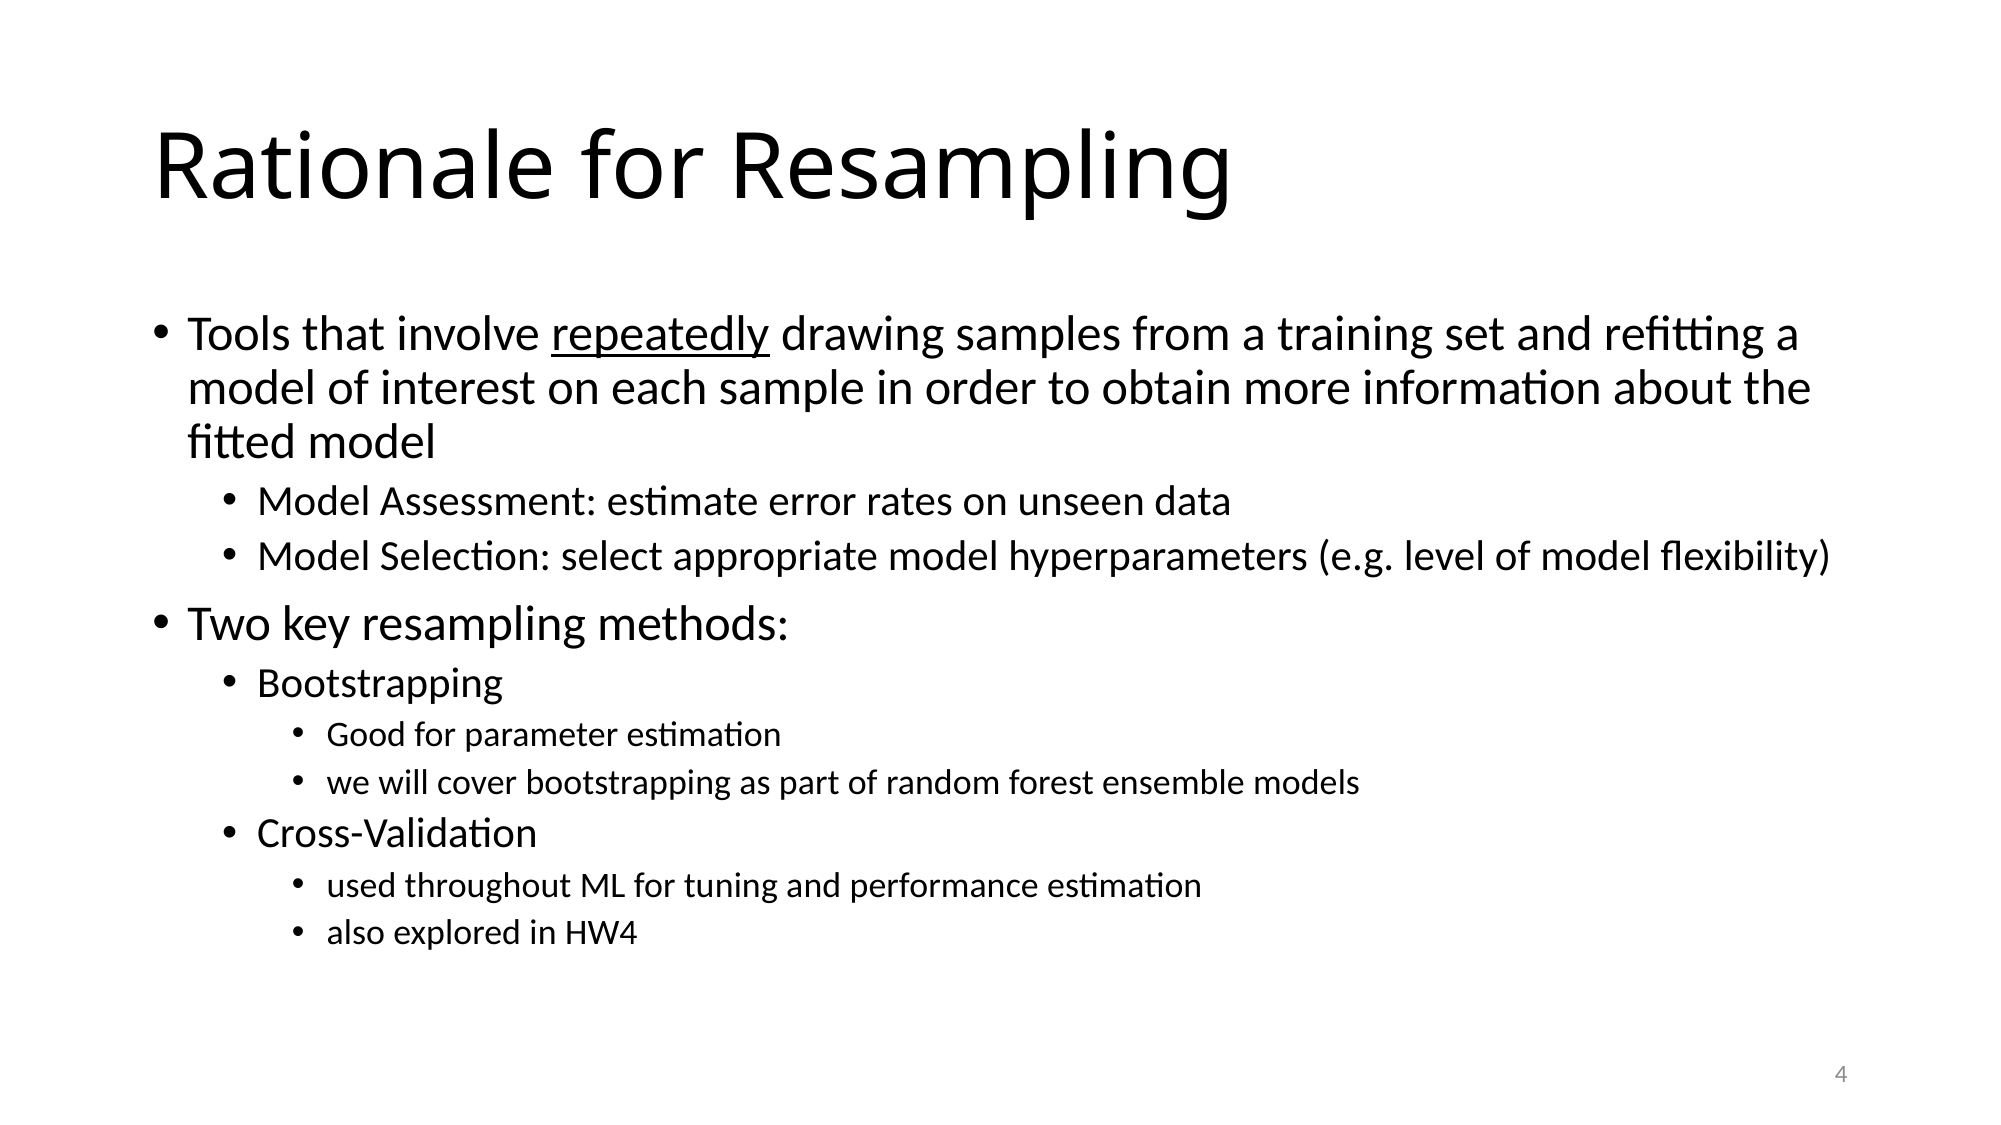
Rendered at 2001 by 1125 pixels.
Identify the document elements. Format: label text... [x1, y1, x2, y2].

title Rationale for Resampling [137, 59, 1863, 278]
slide_number 4 [1412, 1042, 1863, 1103]
list Tools that involve repeatedly drawing samples from a training set and refitting a model of interest on each sample in order to obtain more information about the fitted model Model Assessment: estimate error rates on unseen data Model Selection: select appropriate model hyperparameters (e.g. level of model flexibility) Two key resampling methods: Bootstrapping Good for parameter estimation we will cover bootstrapping as part of random forest ensemble models Cross-Validation used throughout ML for tuning and performance estimation also explored in HW4 [137, 299, 1863, 1014]
